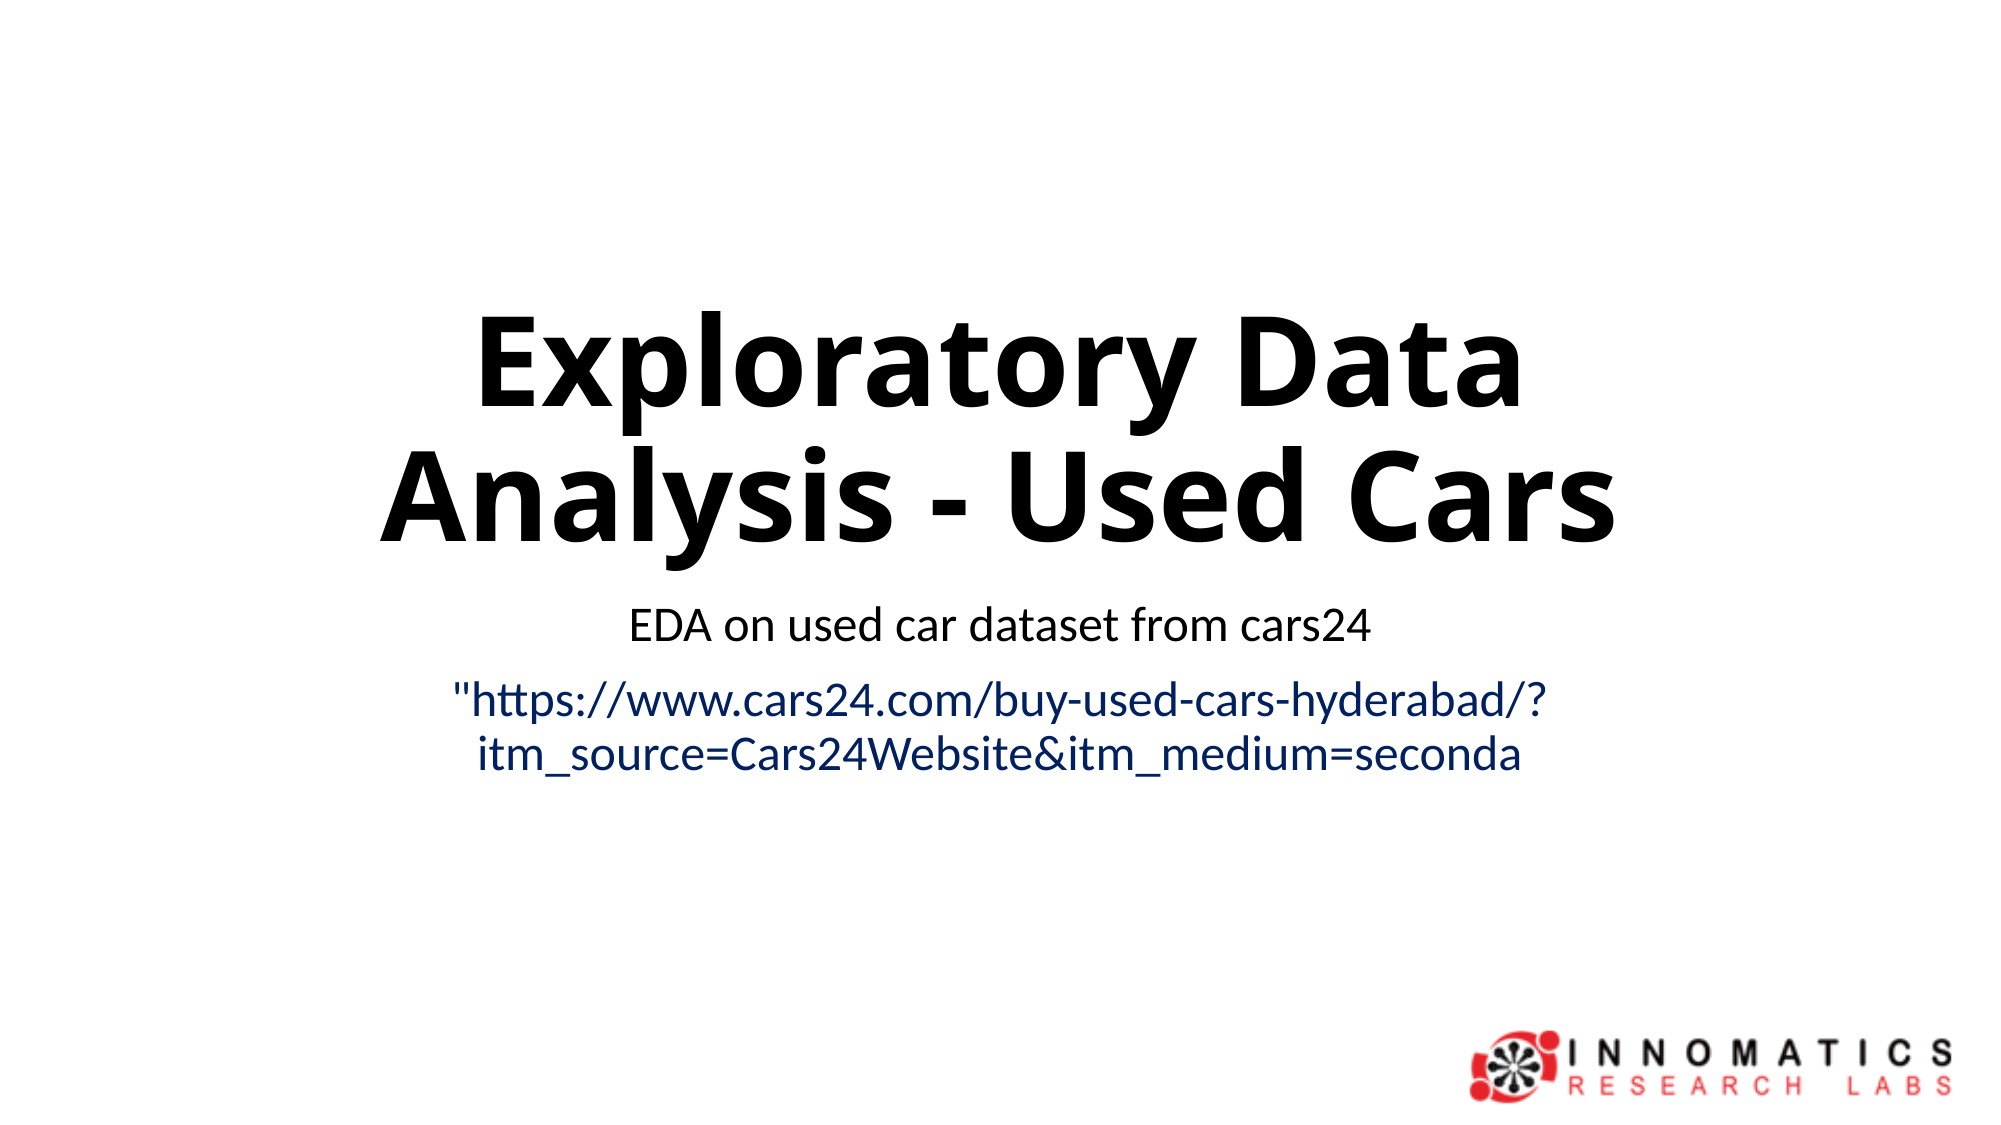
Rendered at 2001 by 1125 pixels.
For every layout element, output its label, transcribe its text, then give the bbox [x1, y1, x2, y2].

title Exploratory Data Analysis - Used Cars [249, 184, 1750, 576]
subtitle EDA on used car dataset from cars24 "https://www.cars24.com/buy-used-cars-hyderabad/?itm_source=Cars24Website&itm_medium=seconda [249, 590, 1750, 863]
picture [1445, 1014, 1975, 1125]
